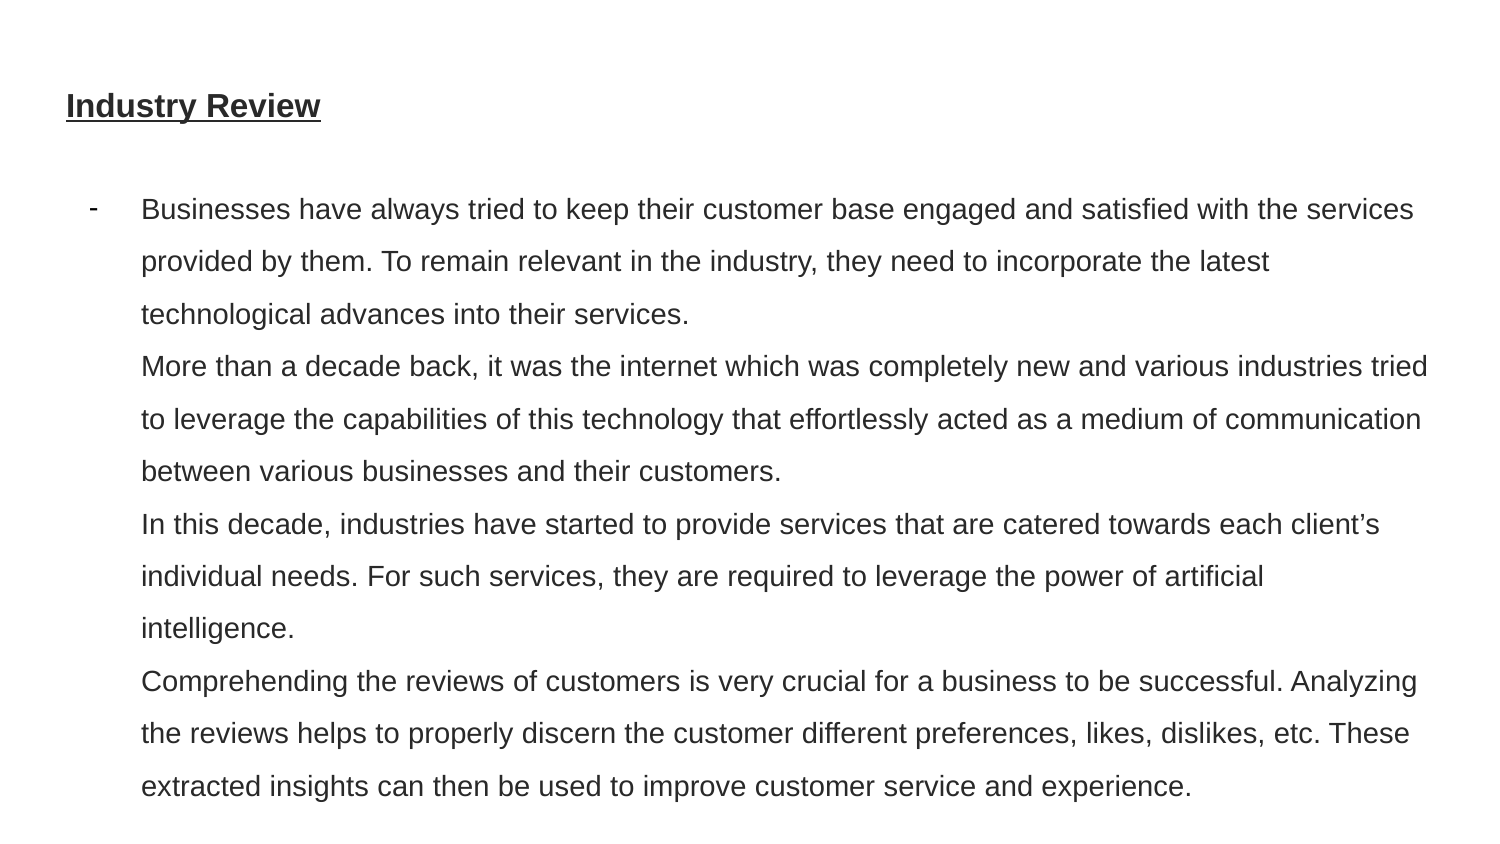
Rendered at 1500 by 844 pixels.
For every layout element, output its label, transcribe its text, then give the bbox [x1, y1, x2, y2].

list Businesses have always tried to keep their customer base engaged and satisfied with the services provided by them. To remain relevant in the industry, they need to incorporate the latest technological advances into their services. More than a decade back, it was the internet which was completely new and various industries tried to leverage the capabilities of this technology that effortlessly acted as a medium of communication between various businesses and their customers. In this decade, industries have started to provide services that are catered towards each client’s individual needs. For such services, they are required to leverage the power of artificial intelligence. Comprehending the reviews of customers is very crucial for a business to be successful. Analyzing the reviews helps to properly discern the customer different preferences, likes, dislikes, etc. These extracted insights can then be used to improve customer service and experience. [51, 157, 1449, 719]
title Industry Review [51, 72, 1449, 157]
